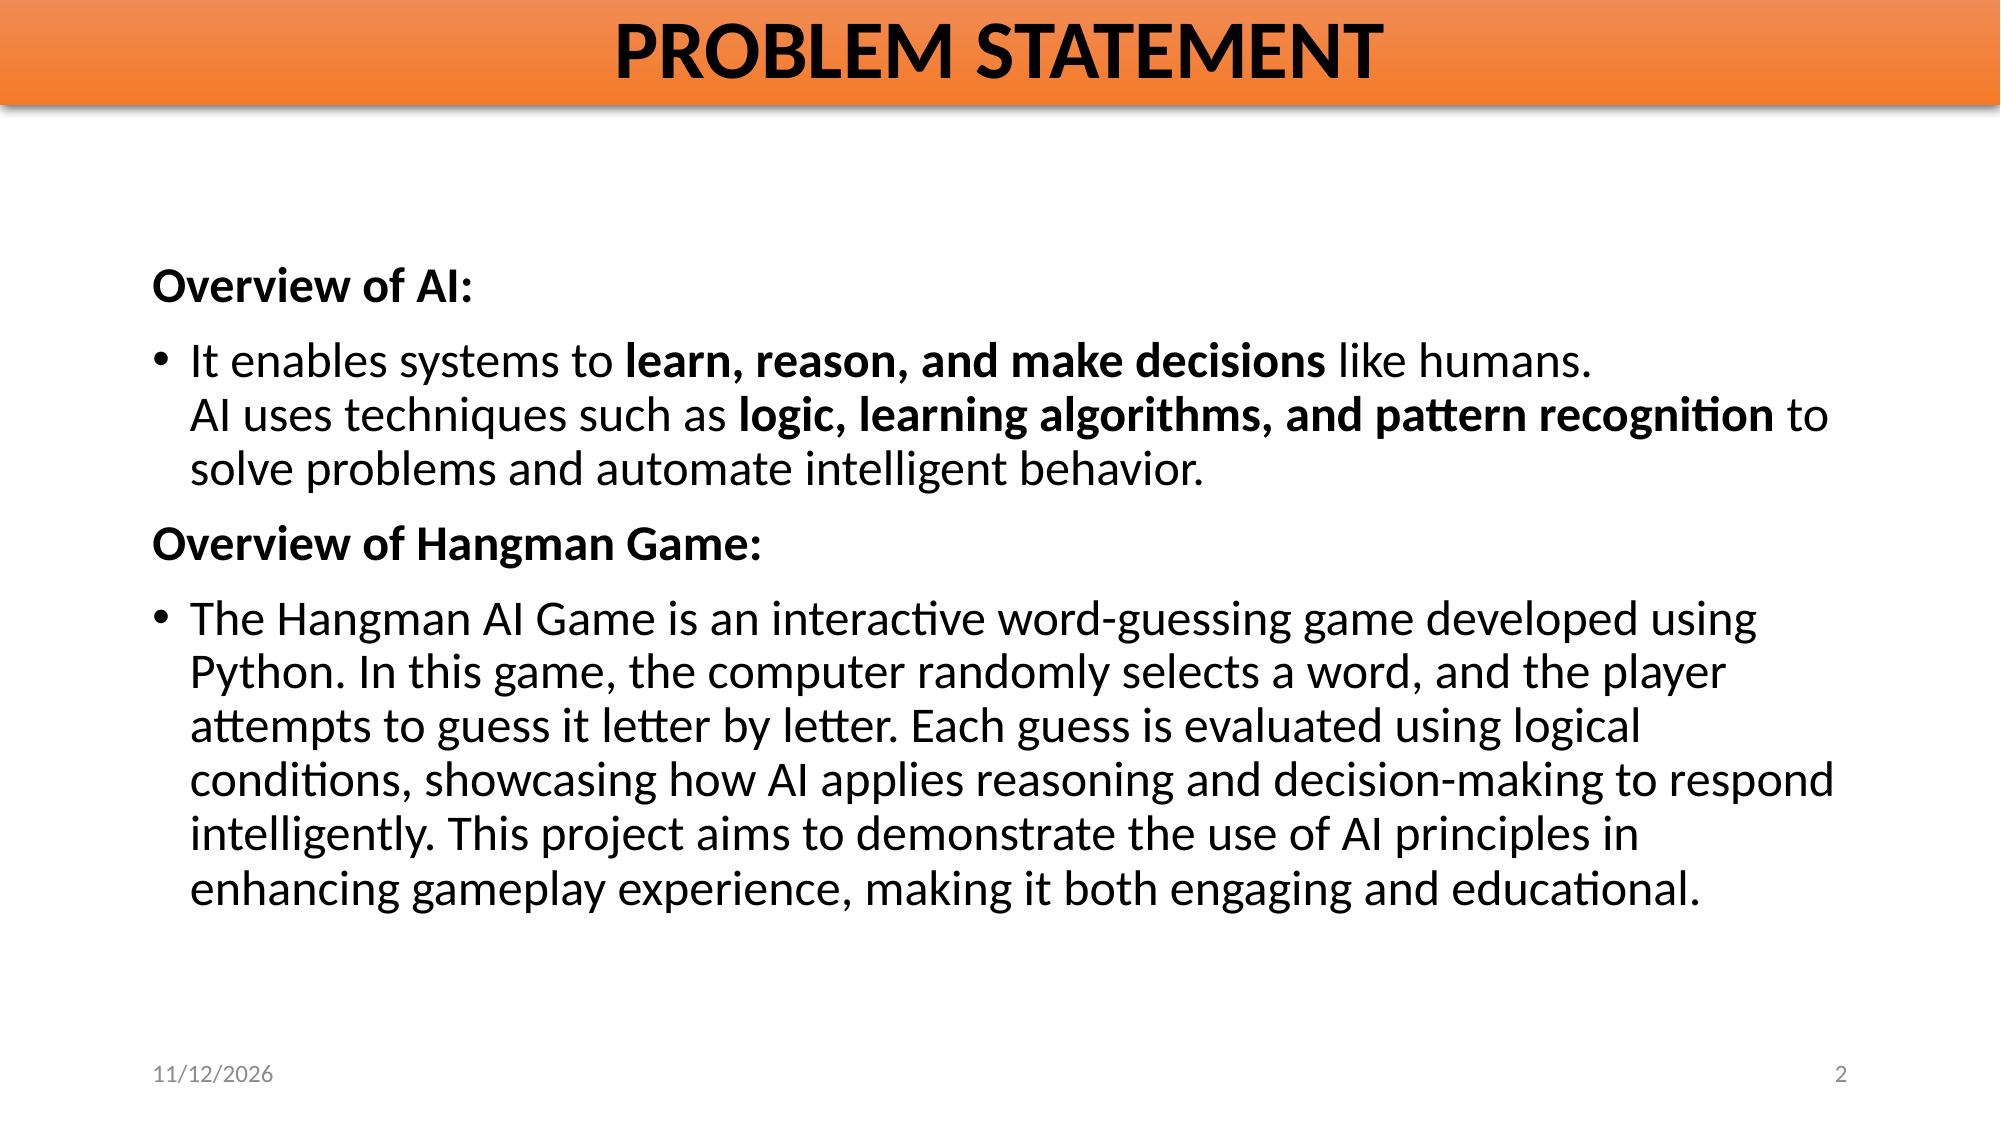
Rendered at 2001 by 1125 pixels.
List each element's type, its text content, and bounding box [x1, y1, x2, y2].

list Overview of AI: It enables systems to learn, reason, and make decisions like humans. AI uses techniques such as logic, learning algorithms, and pattern recognition to solve problems and automate intelligent behavior. Overview of Hangman Game: The Hangman AI Game is an interactive word-guessing game developed using Python. In this game, the computer randomly selects a word, and the player attempts to guess it letter by letter. Each guess is evaluated using logical conditions, showcasing how AI applies reasoning and decision-making to respond intelligently. This project aims to demonstrate the use of AI principles in enhancing gameplay experience, making it both engaging and educational. [137, 251, 1863, 1125]
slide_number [137, 1042, 588, 1103]
slide_number 2 [1412, 1042, 1863, 1103]
title PROBLEM STATEMENT [0, 0, 2000, 105]
